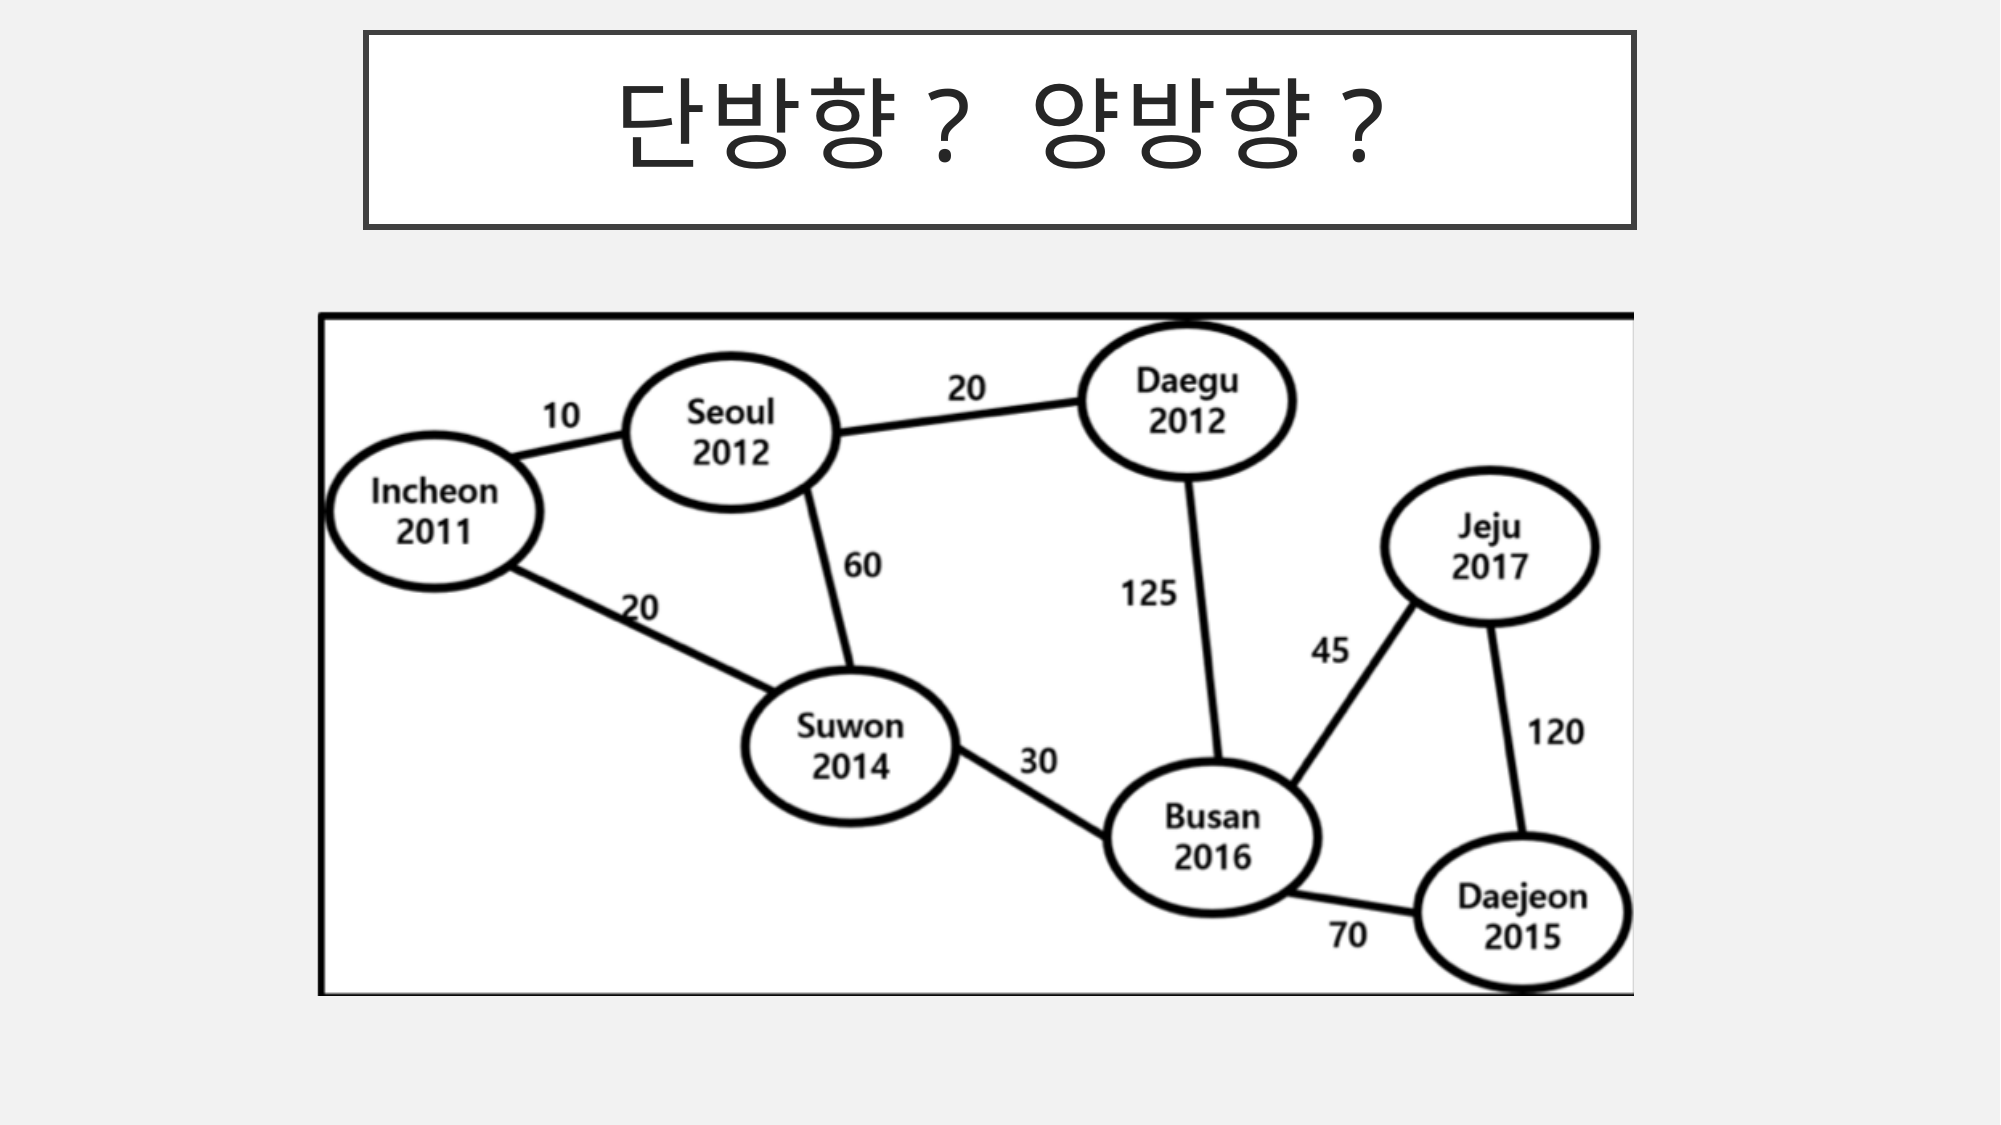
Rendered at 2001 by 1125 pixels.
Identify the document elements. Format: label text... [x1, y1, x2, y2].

title 단방향? 양방향? [363, 30, 1637, 230]
picture [317, 311, 1634, 996]
